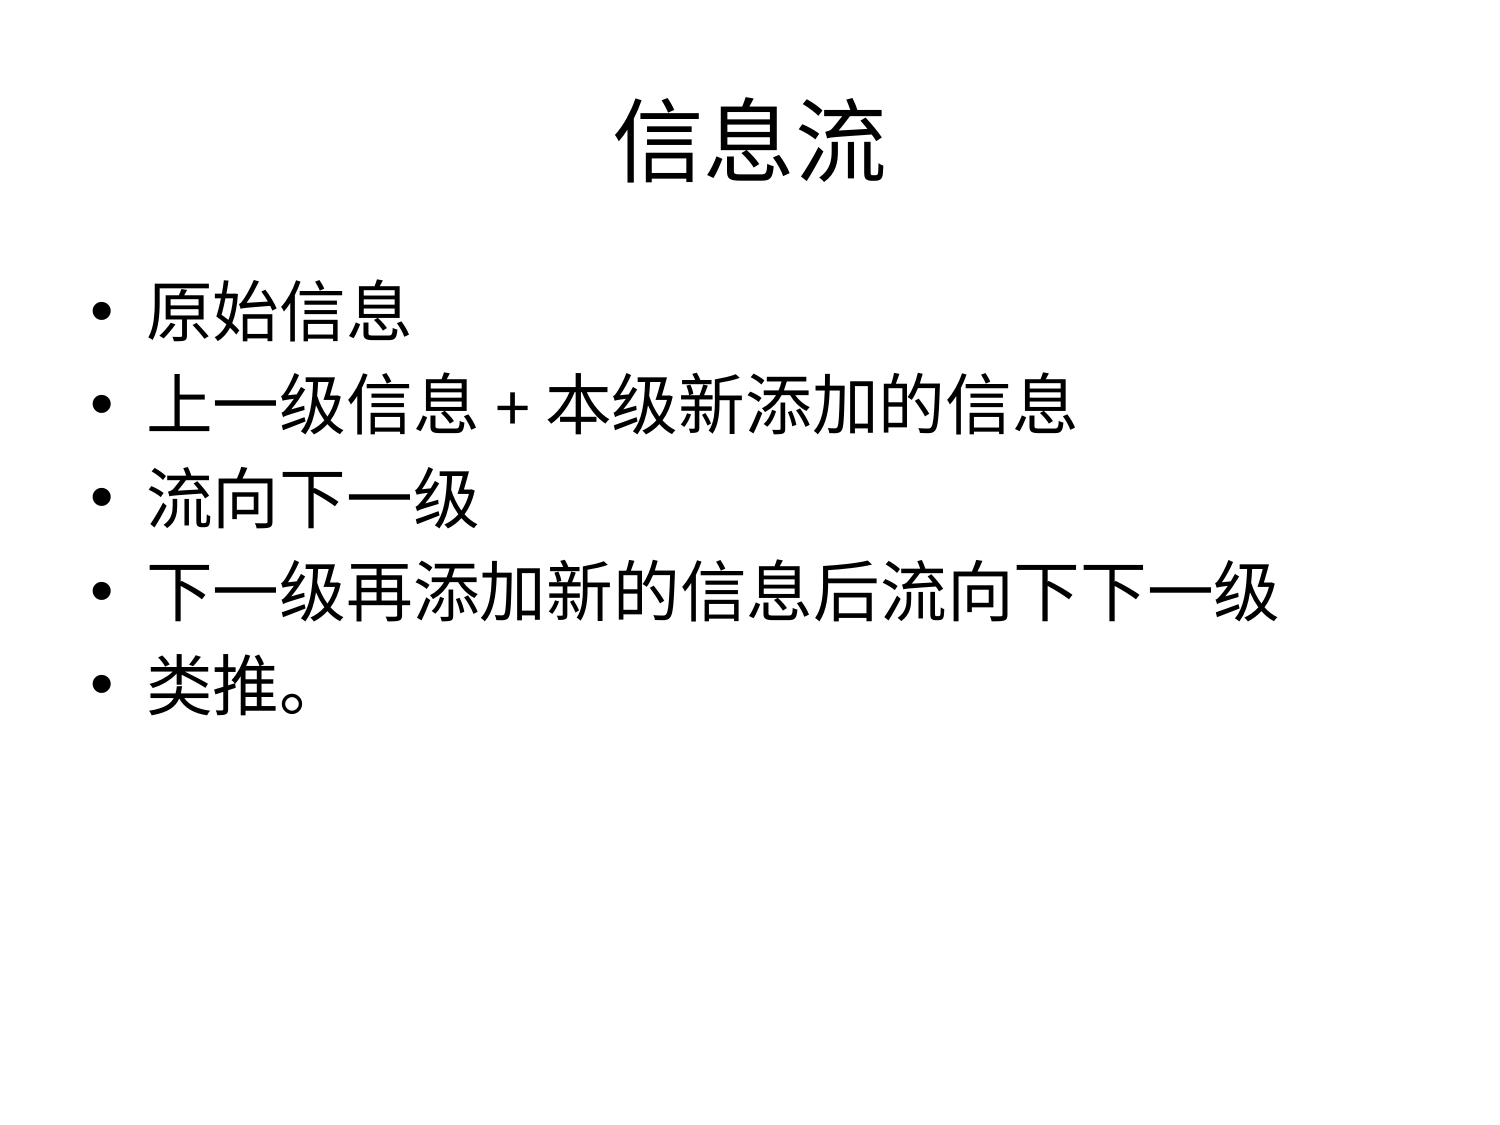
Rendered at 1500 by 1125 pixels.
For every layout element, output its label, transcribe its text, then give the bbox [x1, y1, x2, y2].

title 信息流 [75, 45, 1425, 233]
list 原始信息 上一级信息+本级新添加的信息 流向下一级 下一级再添加新的信息后流向下下一级 类推。 [75, 262, 1425, 1005]
